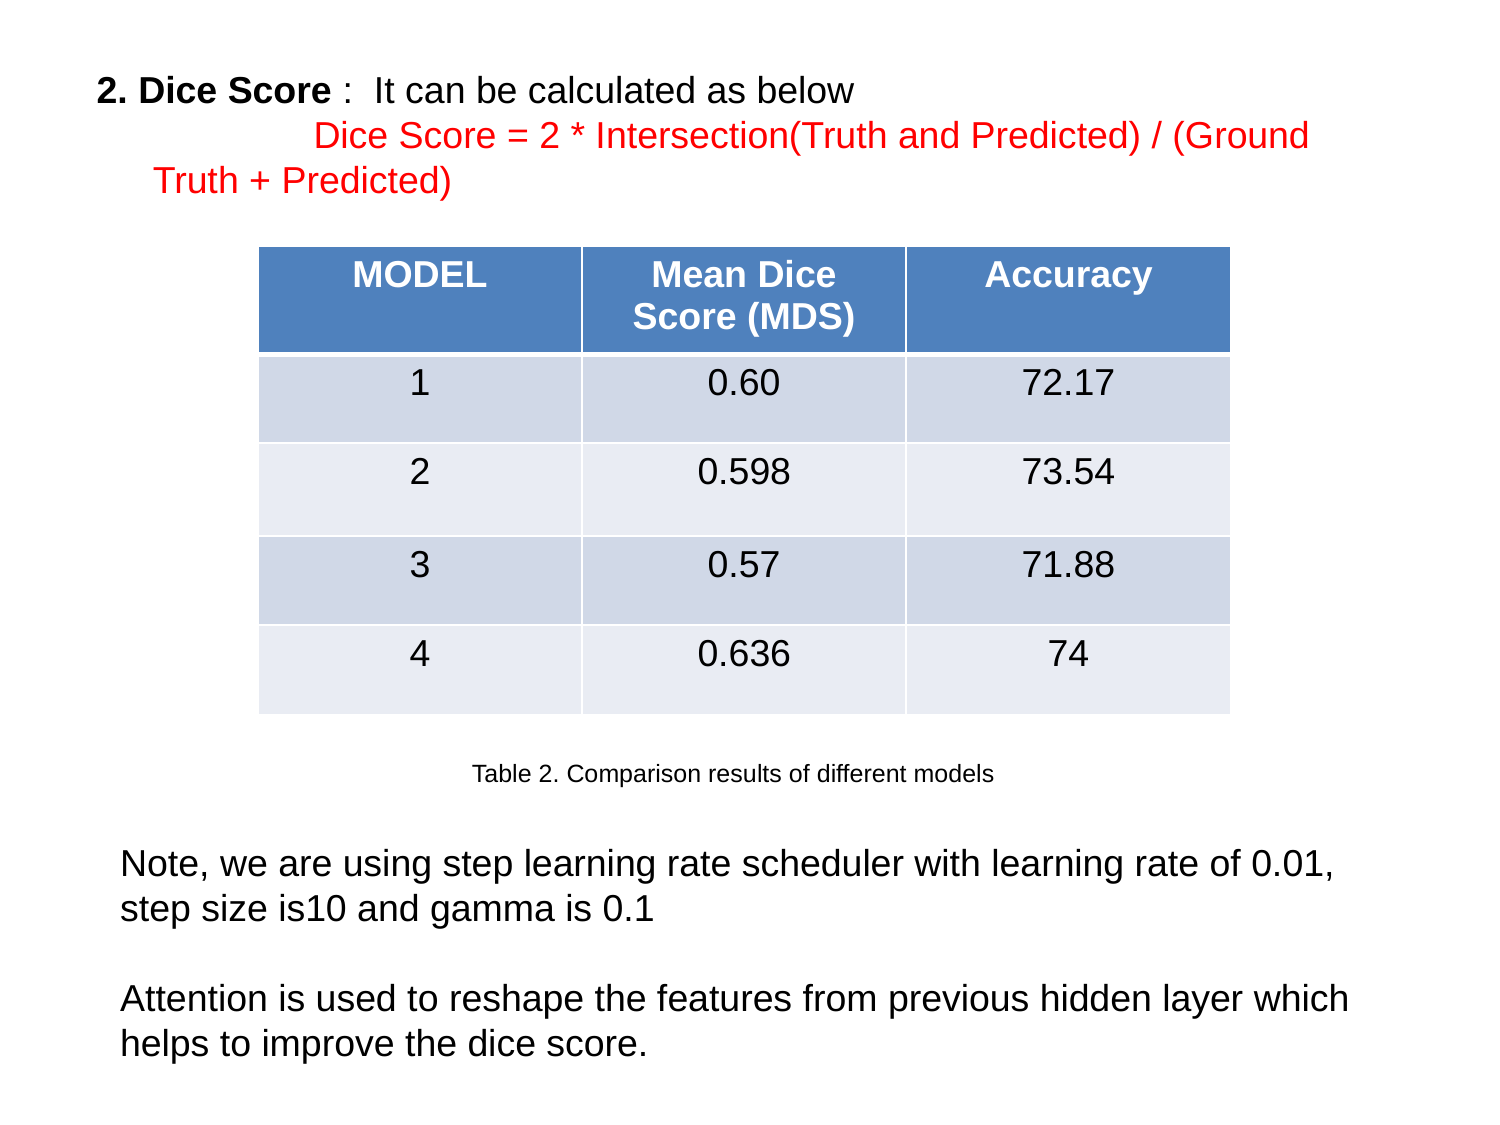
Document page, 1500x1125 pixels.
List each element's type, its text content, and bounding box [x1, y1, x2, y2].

table_cell 71.88 [907, 537, 1230, 624]
text_box 2. Dice Score : It can be calculated as below Dice Score = 2 * Intersection(Truth and Predicted) / (Ground Truth + Predicted) [81, 58, 1407, 209]
text_box Table 2. Comparison results of different models [457, 750, 1067, 795]
table_cell 0.60 [583, 357, 905, 442]
table_cell 74 [907, 626, 1230, 714]
table_header Mean Dice Score (MDS) [583, 247, 905, 352]
table_cell 4 [259, 626, 581, 714]
table_header Accuracy [907, 247, 1230, 352]
table_cell 73.54 [907, 444, 1230, 535]
table_cell 3 [259, 537, 581, 624]
table_cell 0.636 [583, 626, 905, 714]
table_cell 0.598 [583, 444, 905, 535]
table_header MODEL [259, 247, 581, 352]
table_cell 0.57 [583, 537, 905, 624]
table_cell 72.17 [907, 357, 1230, 442]
table_cell 2 [259, 444, 581, 535]
text_box Note, we are using step learning rate scheduler with learning rate of 0.01, step size is10 and gamma is 0.1 Attention is used to reshape the features from previous hidden layer which helps to improve the dice score. [105, 831, 1395, 1072]
table_cell 1 [259, 357, 581, 442]
